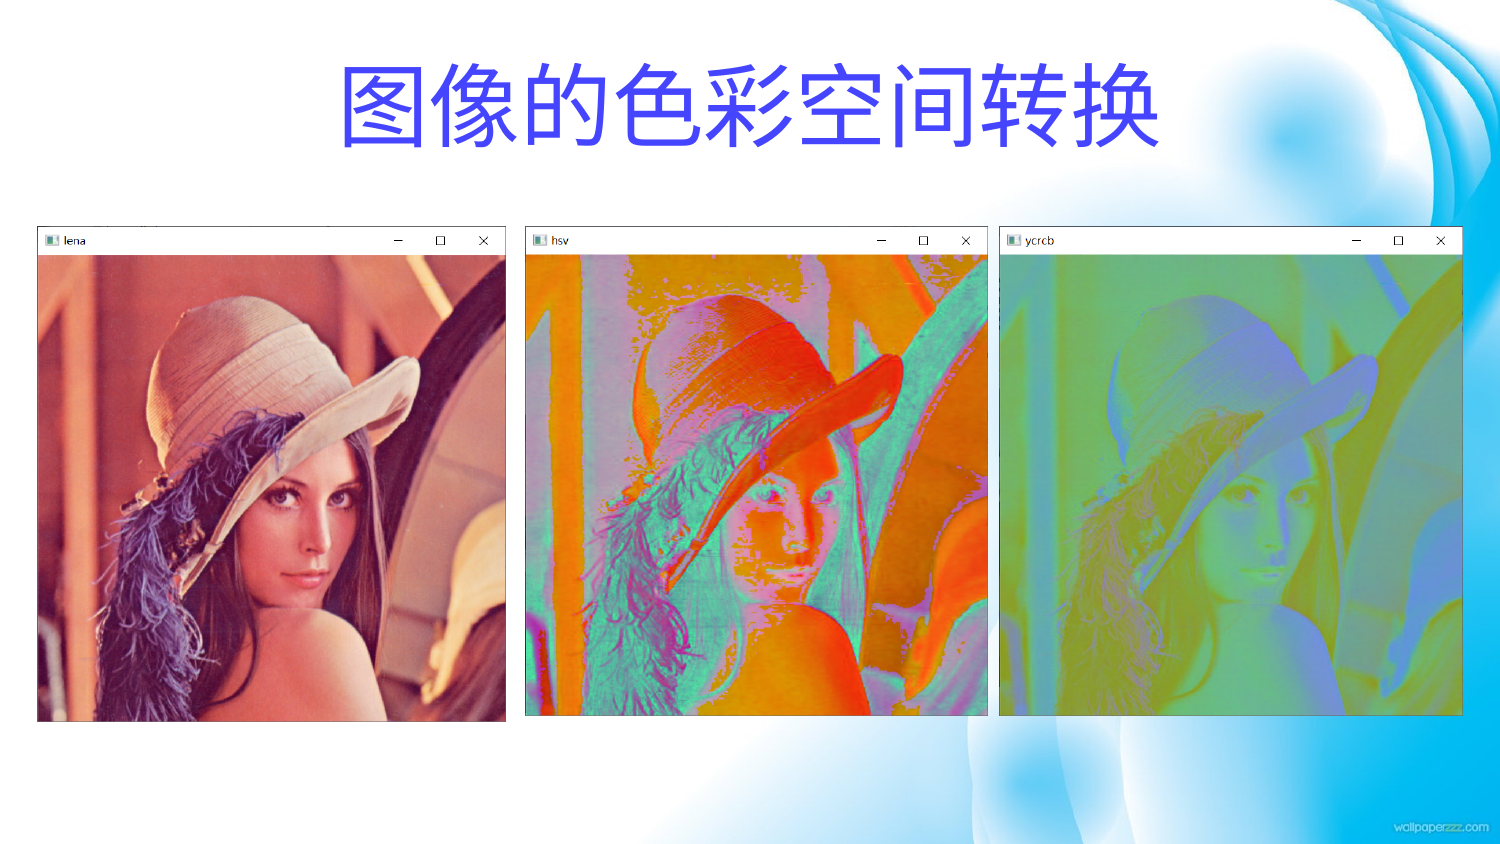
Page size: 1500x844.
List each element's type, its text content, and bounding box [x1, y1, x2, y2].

picture [1395, 823, 1463, 832]
picture [1468, 825, 1489, 831]
title 图像的色彩空间转换 [75, 33, 1425, 175]
picture [0, 0, 1500, 844]
